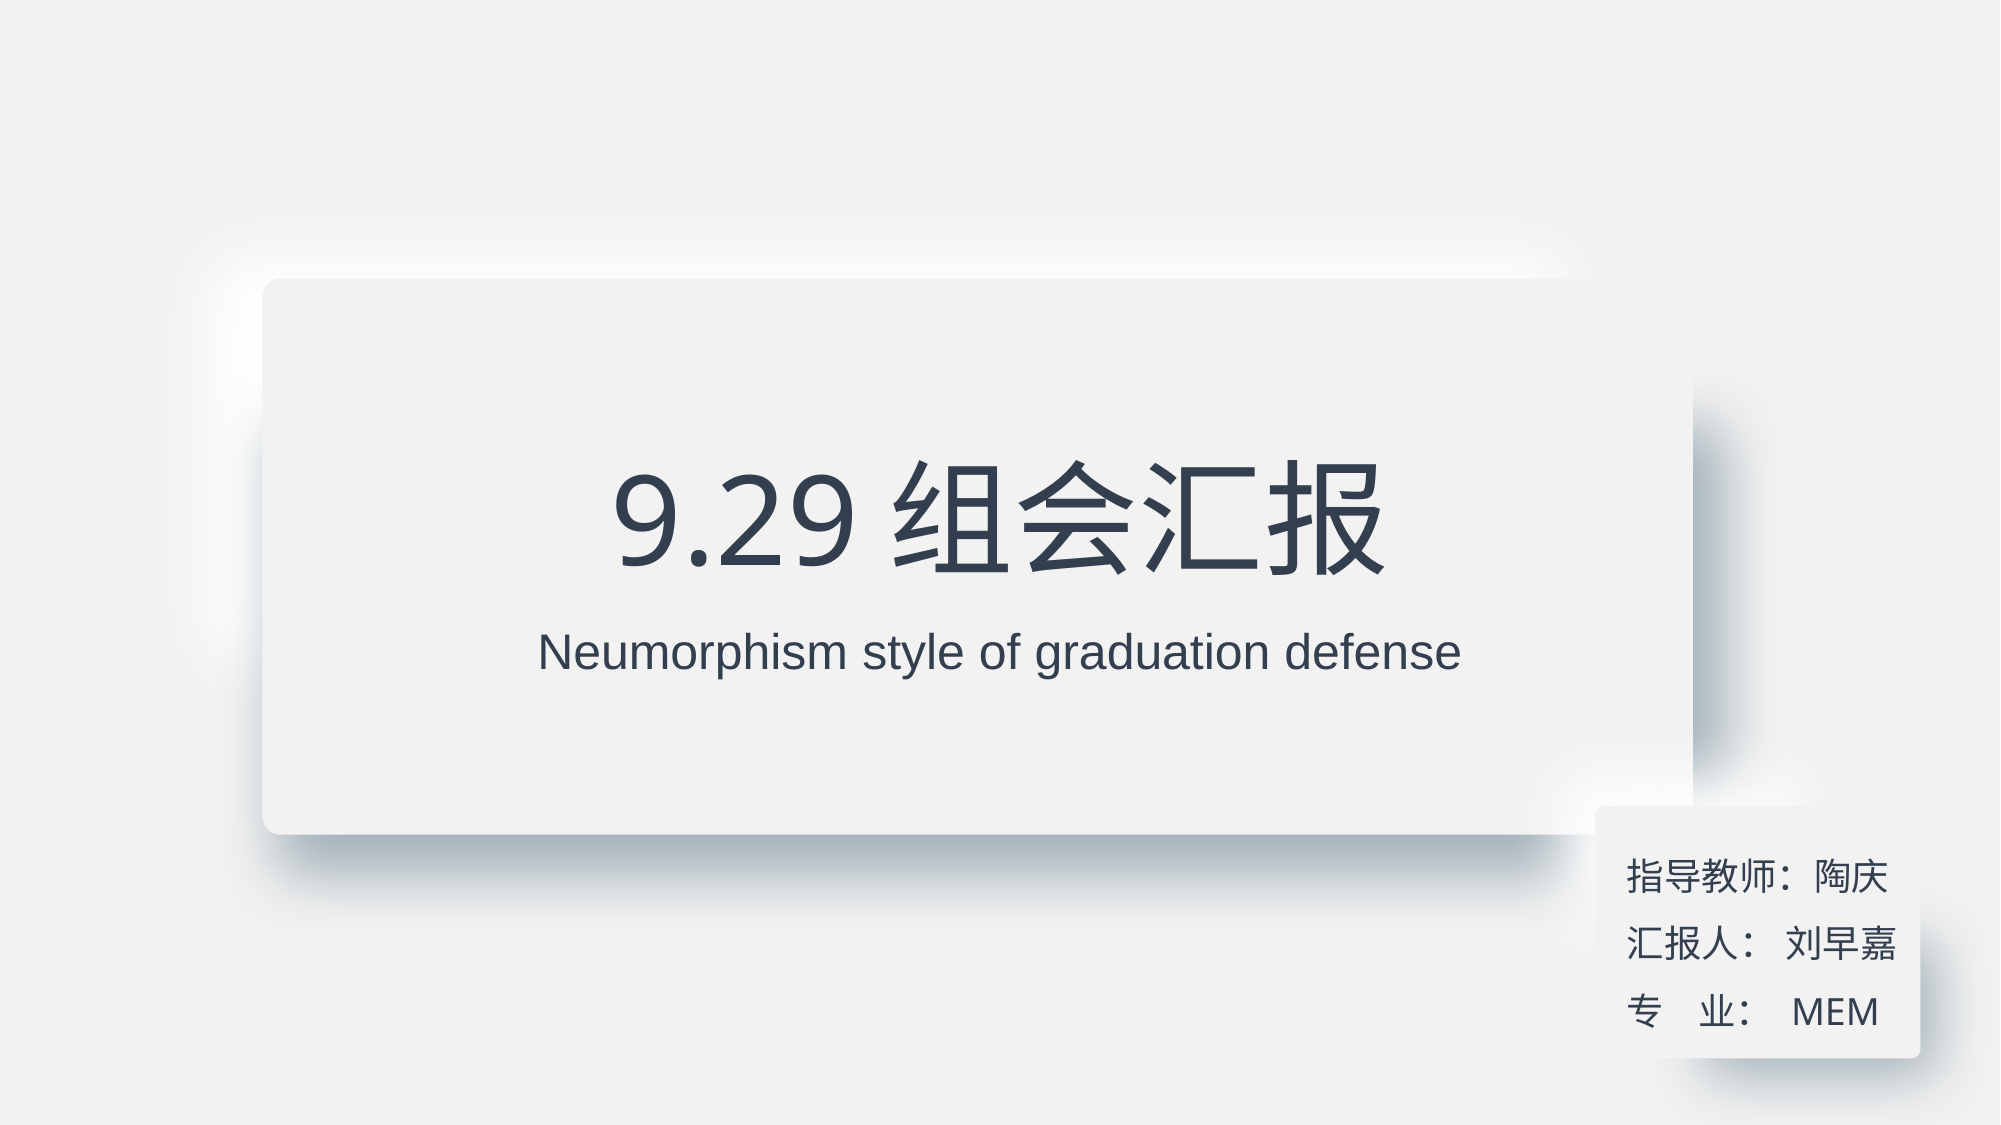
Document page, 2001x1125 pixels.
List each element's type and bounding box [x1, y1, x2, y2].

text_box [145, 192, 1785, 936]
text_box [1499, 712, 1998, 1125]
